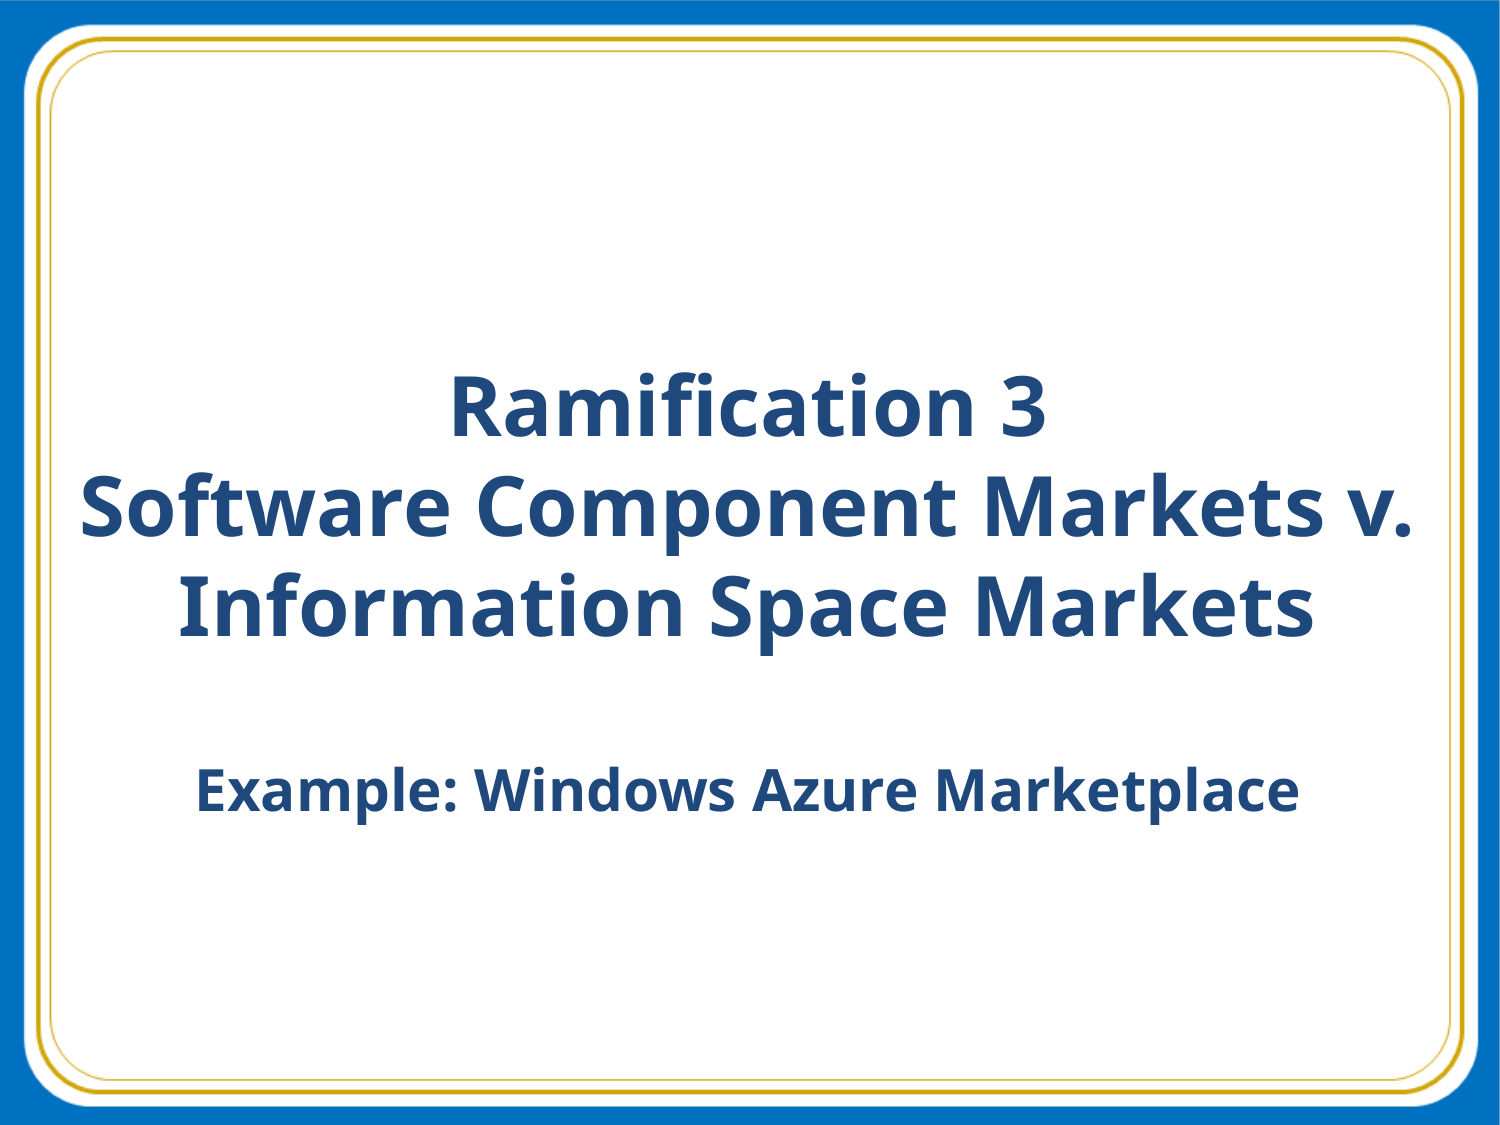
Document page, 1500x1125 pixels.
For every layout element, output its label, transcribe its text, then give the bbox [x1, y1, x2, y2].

picture [0, 0, 1500, 1125]
title Ramification 3 Software Component Markets v. Information Space Markets Example: Windows Azure Marketplace [60, 533, 1436, 643]
